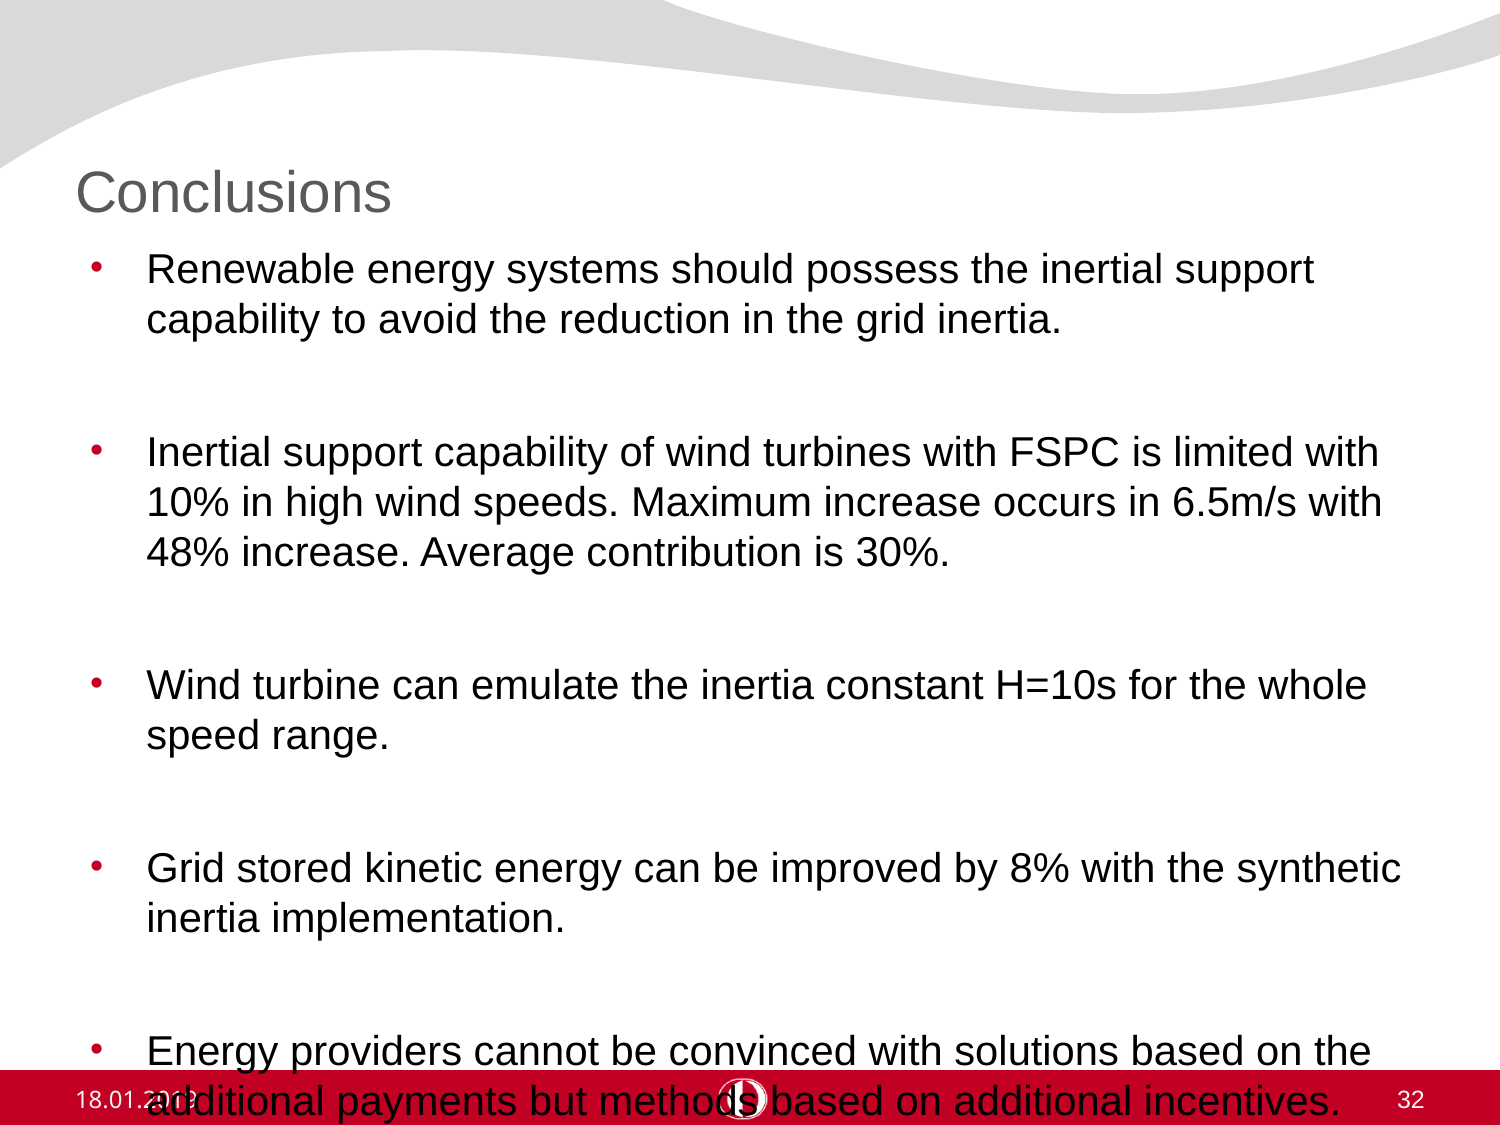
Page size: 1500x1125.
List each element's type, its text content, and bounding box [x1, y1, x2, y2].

list Renewable energy systems should possess the inertial support capability to avoid the reduction in the grid inertia. Inertial support capability of wind turbines with FSPC is limited with 10% in high wind speeds. Maximum increase occurs in 6.5m/s with 48% increase. Average contribution is 30%. Wind turbine can emulate the inertia constant H=10s for the whole speed range. Grid stored kinetic energy can be improved by 8% with the synthetic inertia implementation. Energy providers cannot be convinced with solutions based on the additional payments but methods based on additional incentives. [75, 234, 1425, 1053]
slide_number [75, 1070, 732, 1114]
slide_number 32 [1330, 1070, 1425, 1114]
title Conclusions [75, 55, 1425, 224]
picture [713, 1078, 781, 1122]
